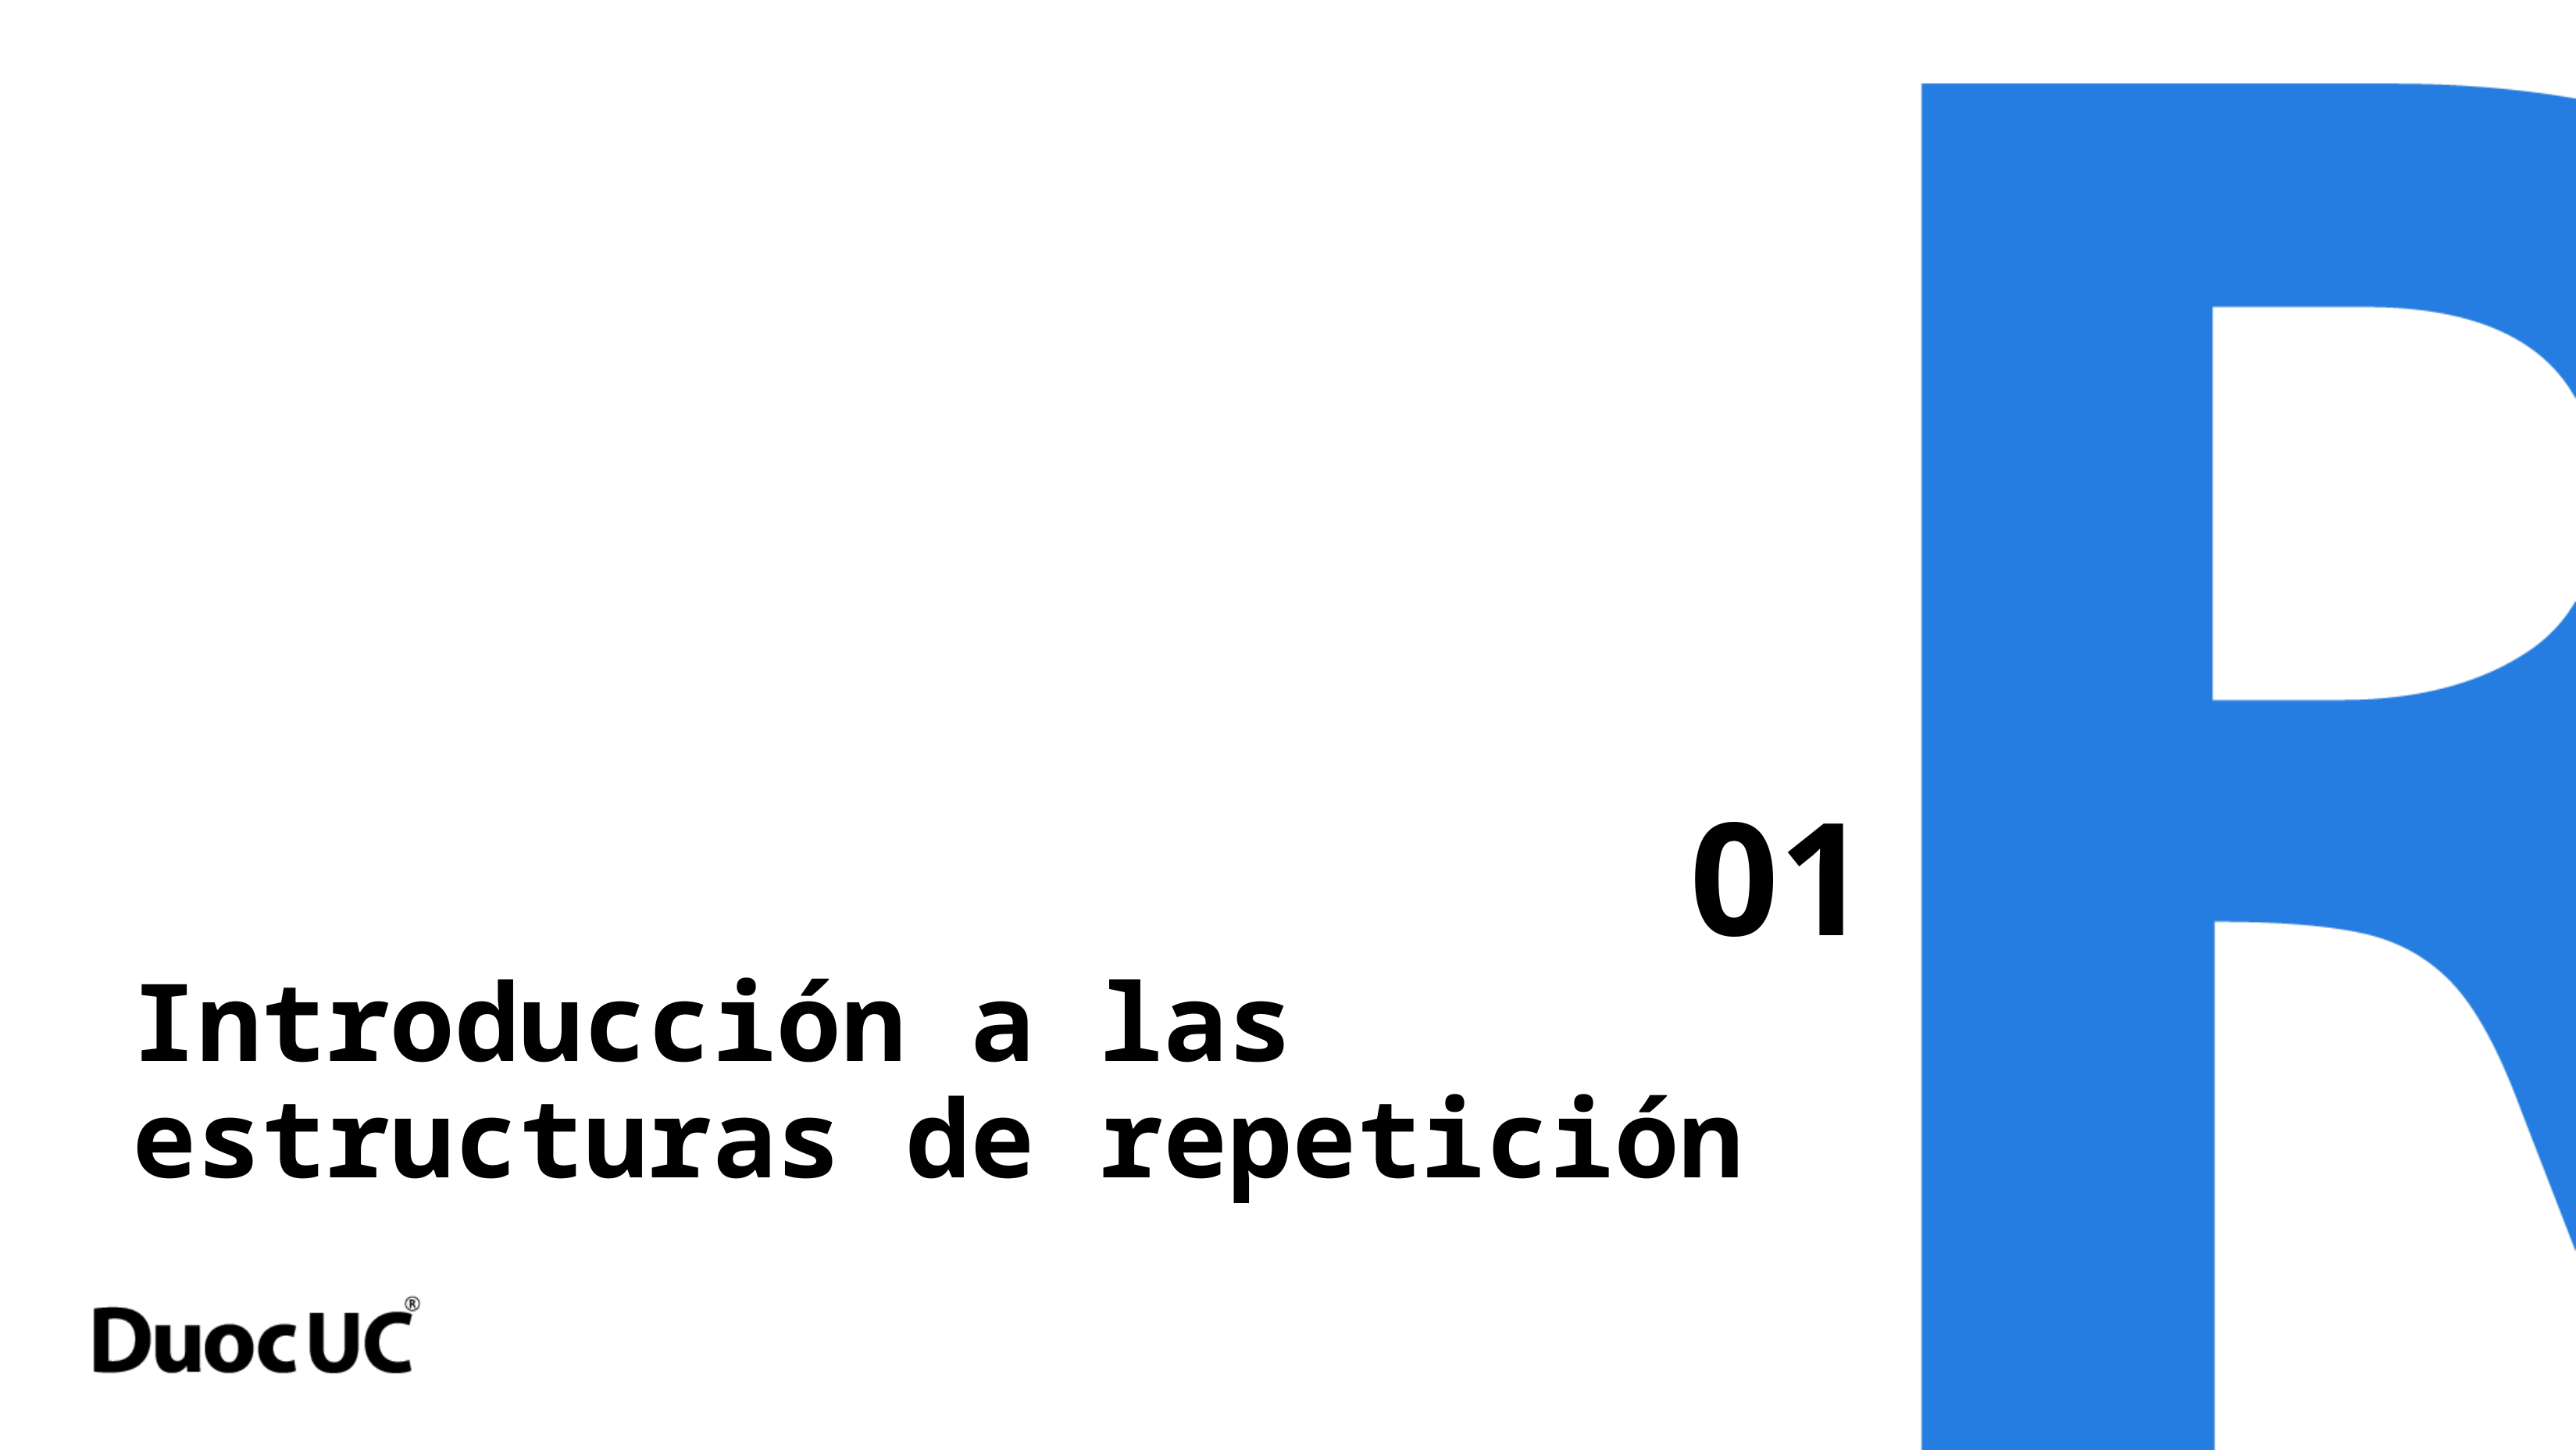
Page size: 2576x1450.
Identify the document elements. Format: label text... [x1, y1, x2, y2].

text_box 01 [1624, 779, 1869, 967]
picture [0, 0, 2576, 1450]
title Introducción a las estructuras de repetición [126, 969, 1864, 1203]
